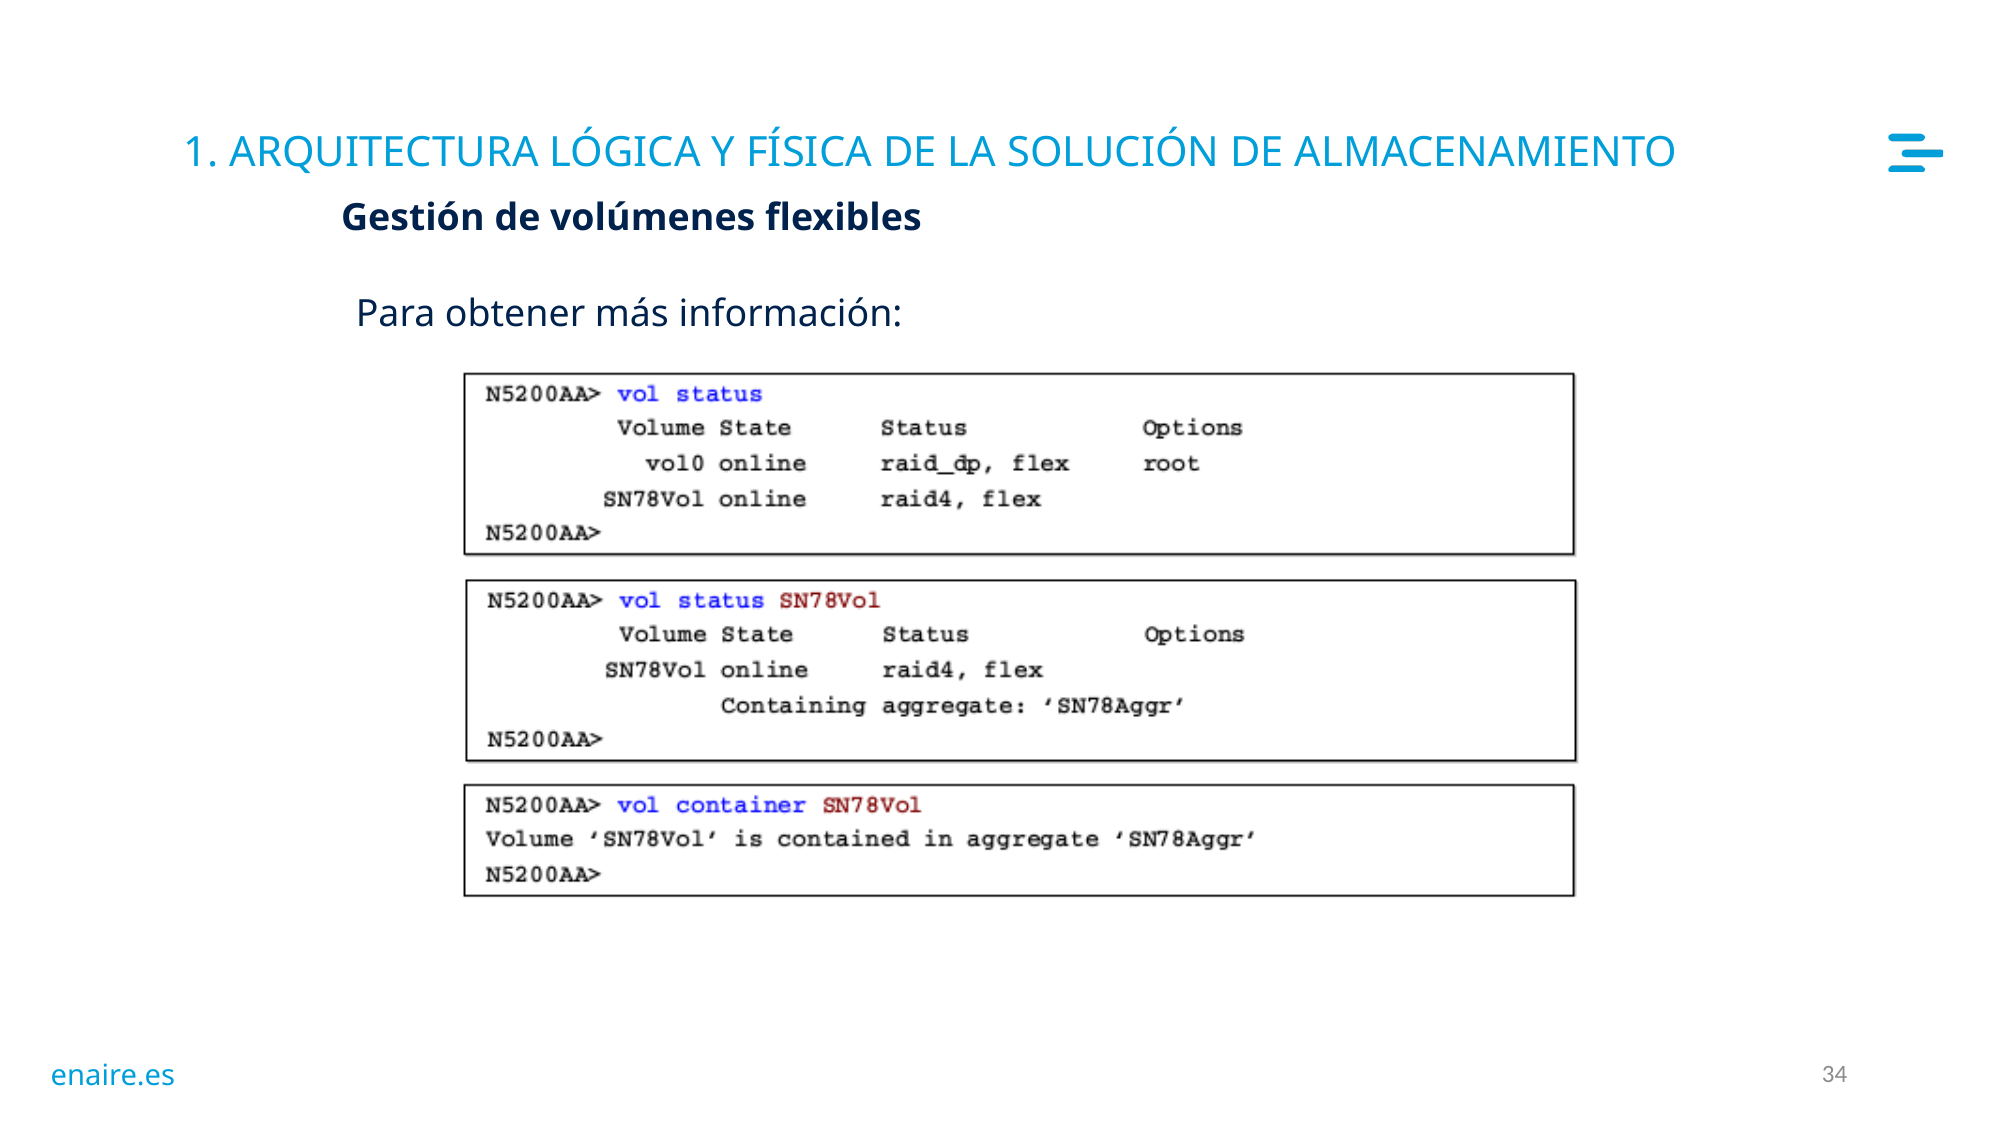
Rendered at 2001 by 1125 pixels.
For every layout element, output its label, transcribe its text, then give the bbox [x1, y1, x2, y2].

picture [449, 361, 1605, 911]
text_box Gestión de volúmenes flexibles [326, 213, 1520, 246]
text_box enaire.es [50, 1056, 283, 1092]
slide_number 34 [1412, 1042, 1863, 1103]
picture [1888, 133, 1944, 172]
text_box Para obtener más información: [341, 281, 954, 342]
text_box 1. ARQUITECTURA LÓGICA Y FÍSICA DE LA SOLUCIÓN DE ALMACENAMIENTO [168, 93, 1976, 213]
